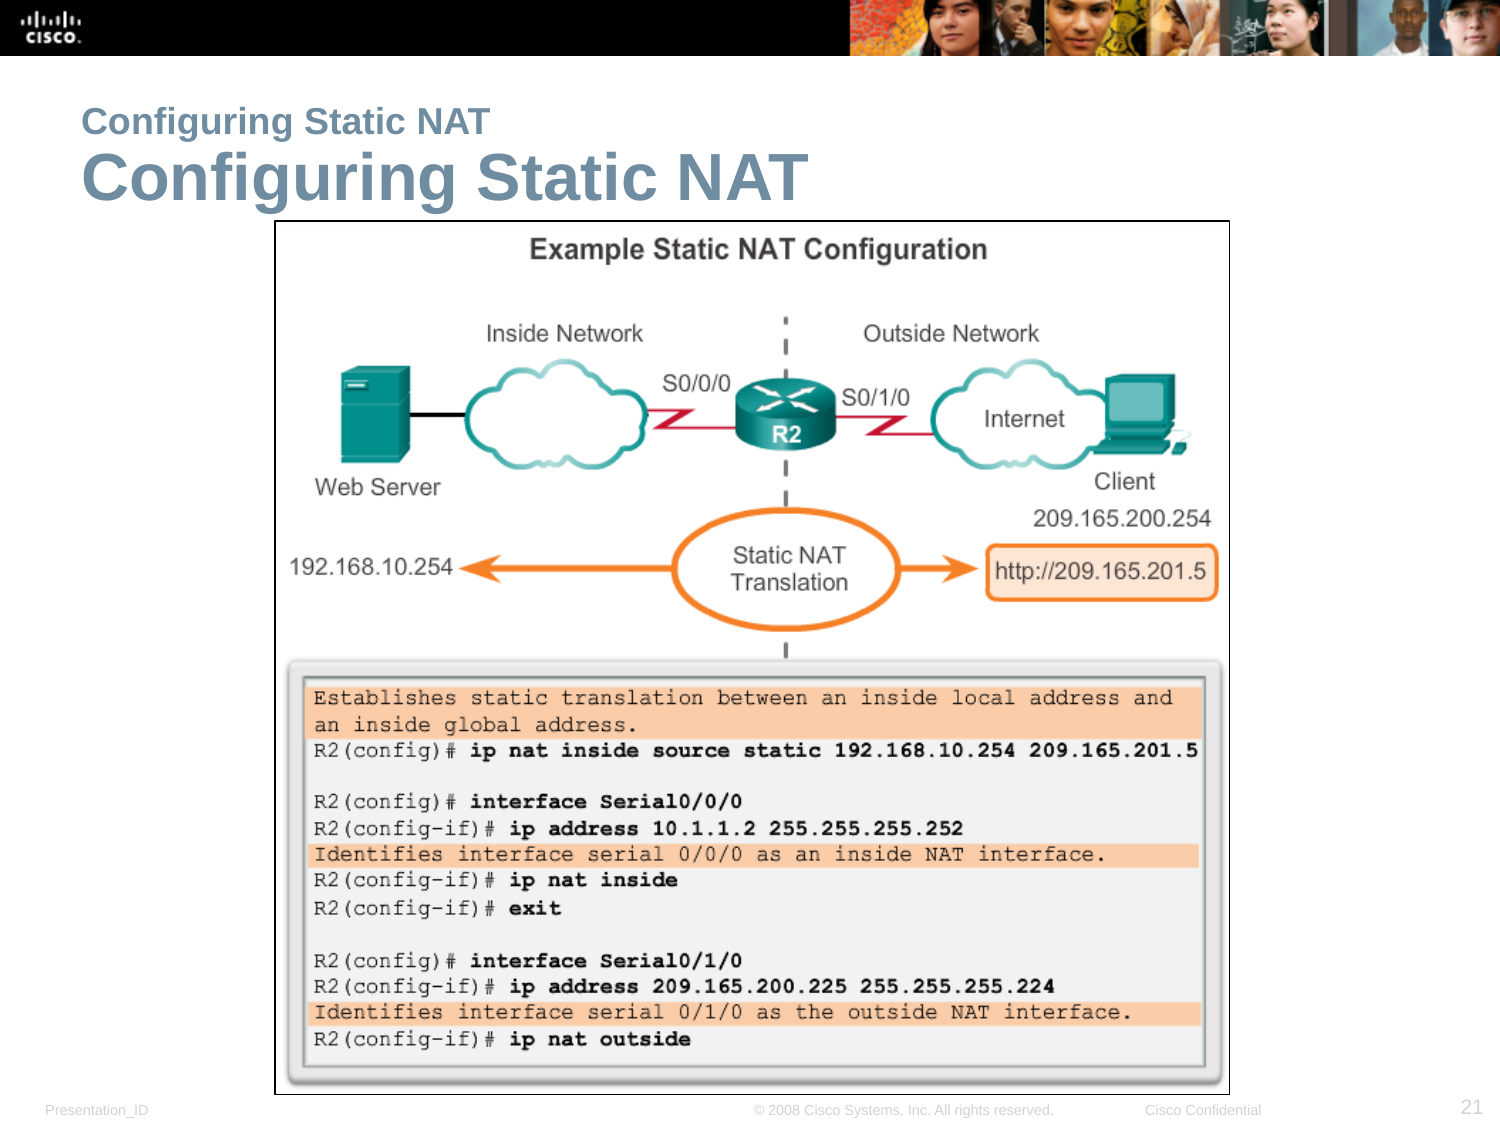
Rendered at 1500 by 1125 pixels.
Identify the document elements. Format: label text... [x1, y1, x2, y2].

title Configuring Static NAT Configuring Static NAT [67, 83, 1404, 222]
picture [275, 221, 1230, 1095]
picture [0, 0, 1500, 56]
